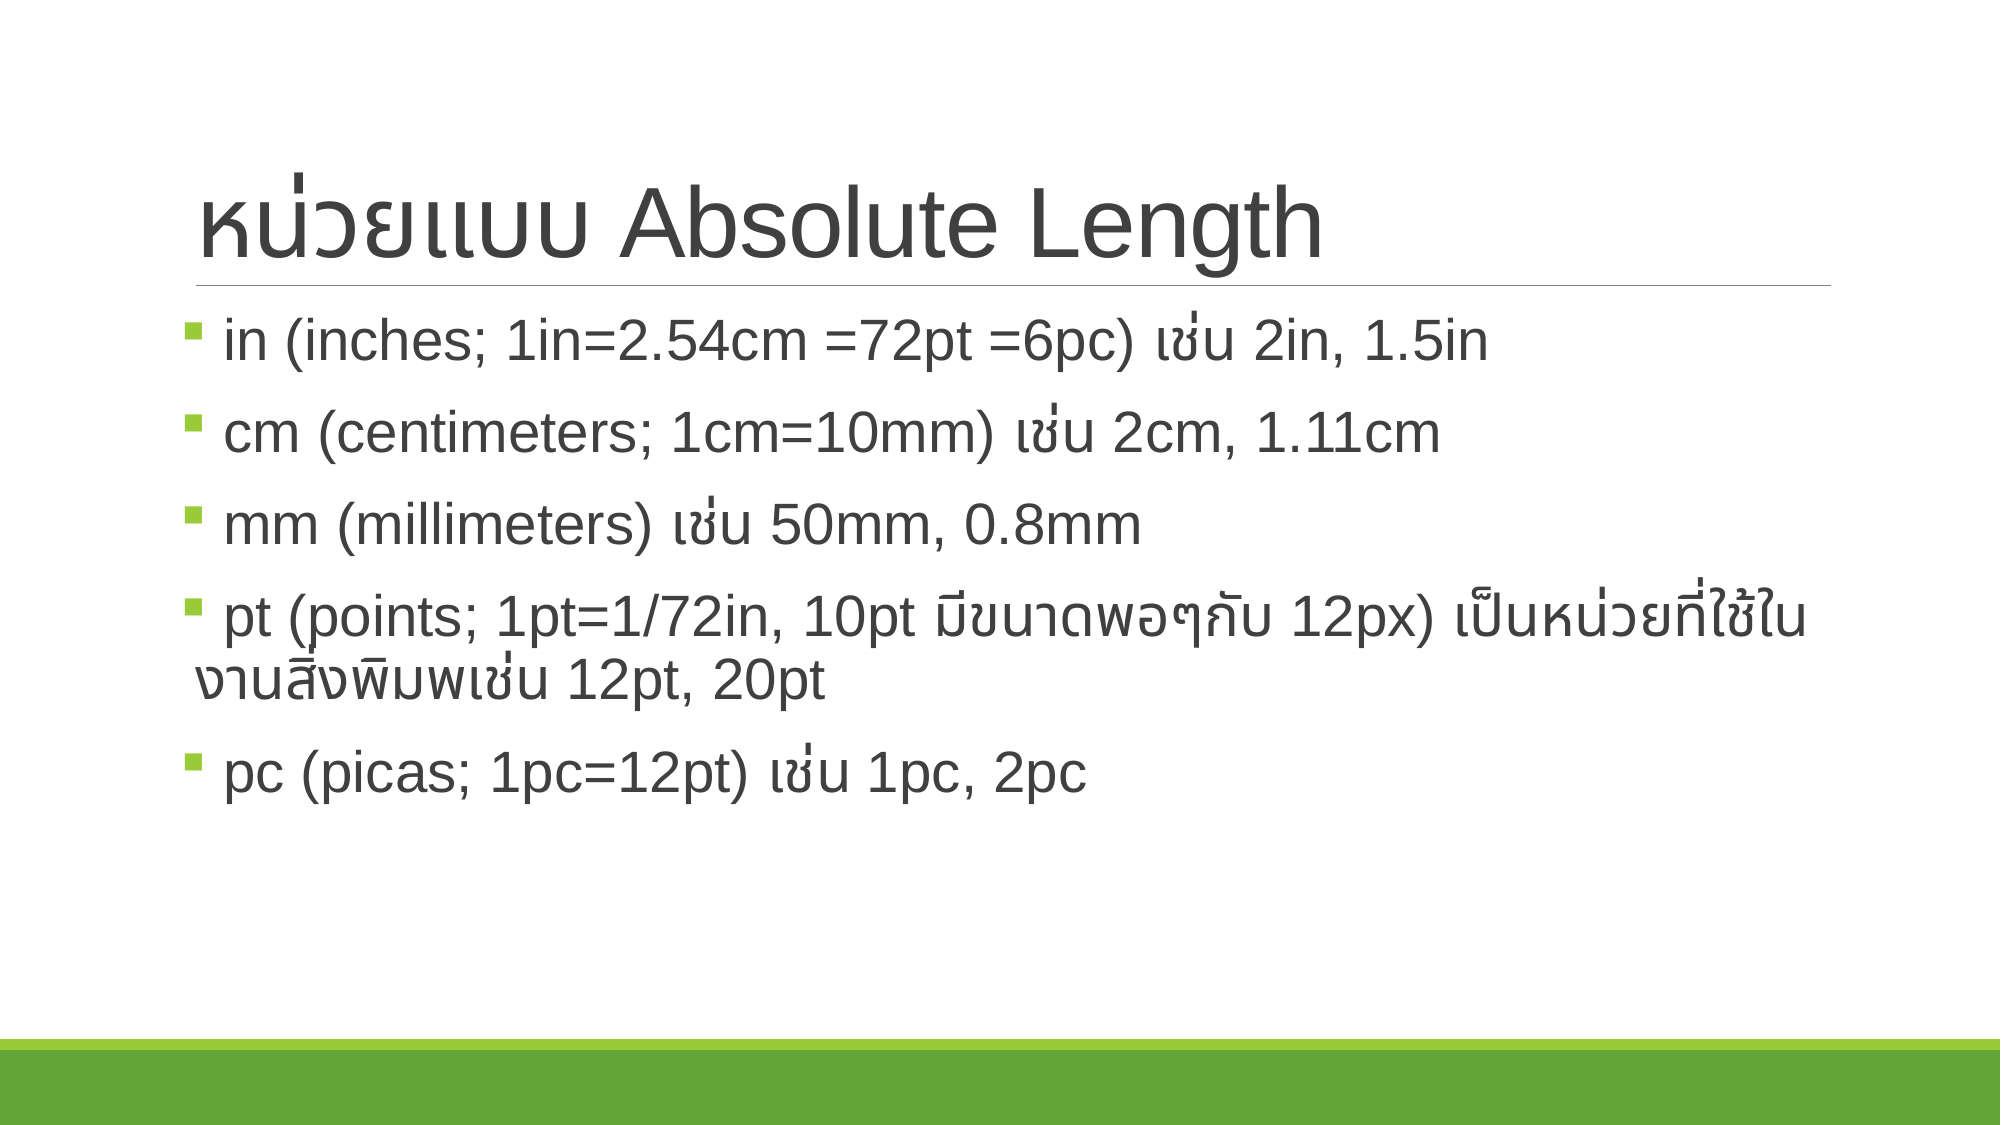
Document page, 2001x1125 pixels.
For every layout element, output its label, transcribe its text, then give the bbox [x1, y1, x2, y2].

title หน่วยแบบ Absolute Length [180, 47, 1830, 285]
list in (inches; 1in=2.54cm =72pt =6pc) เช่น 2in, 1.5in cm (centimeters; 1cm=10mm) เช่น 2cm, 1.11cm mm (millimeters) เช่น 50mm, 0.8mm pt (points; 1pt=1/72in, 10pt มีขนาดพอๆกับ 12px) เป็นหน่วยที่ใช้ในงานสิ่งพิมพเช่น 12pt, 20pt pc (picas; 1pc=12pt) เช่น 1pc, 2pc [180, 302, 1830, 963]
